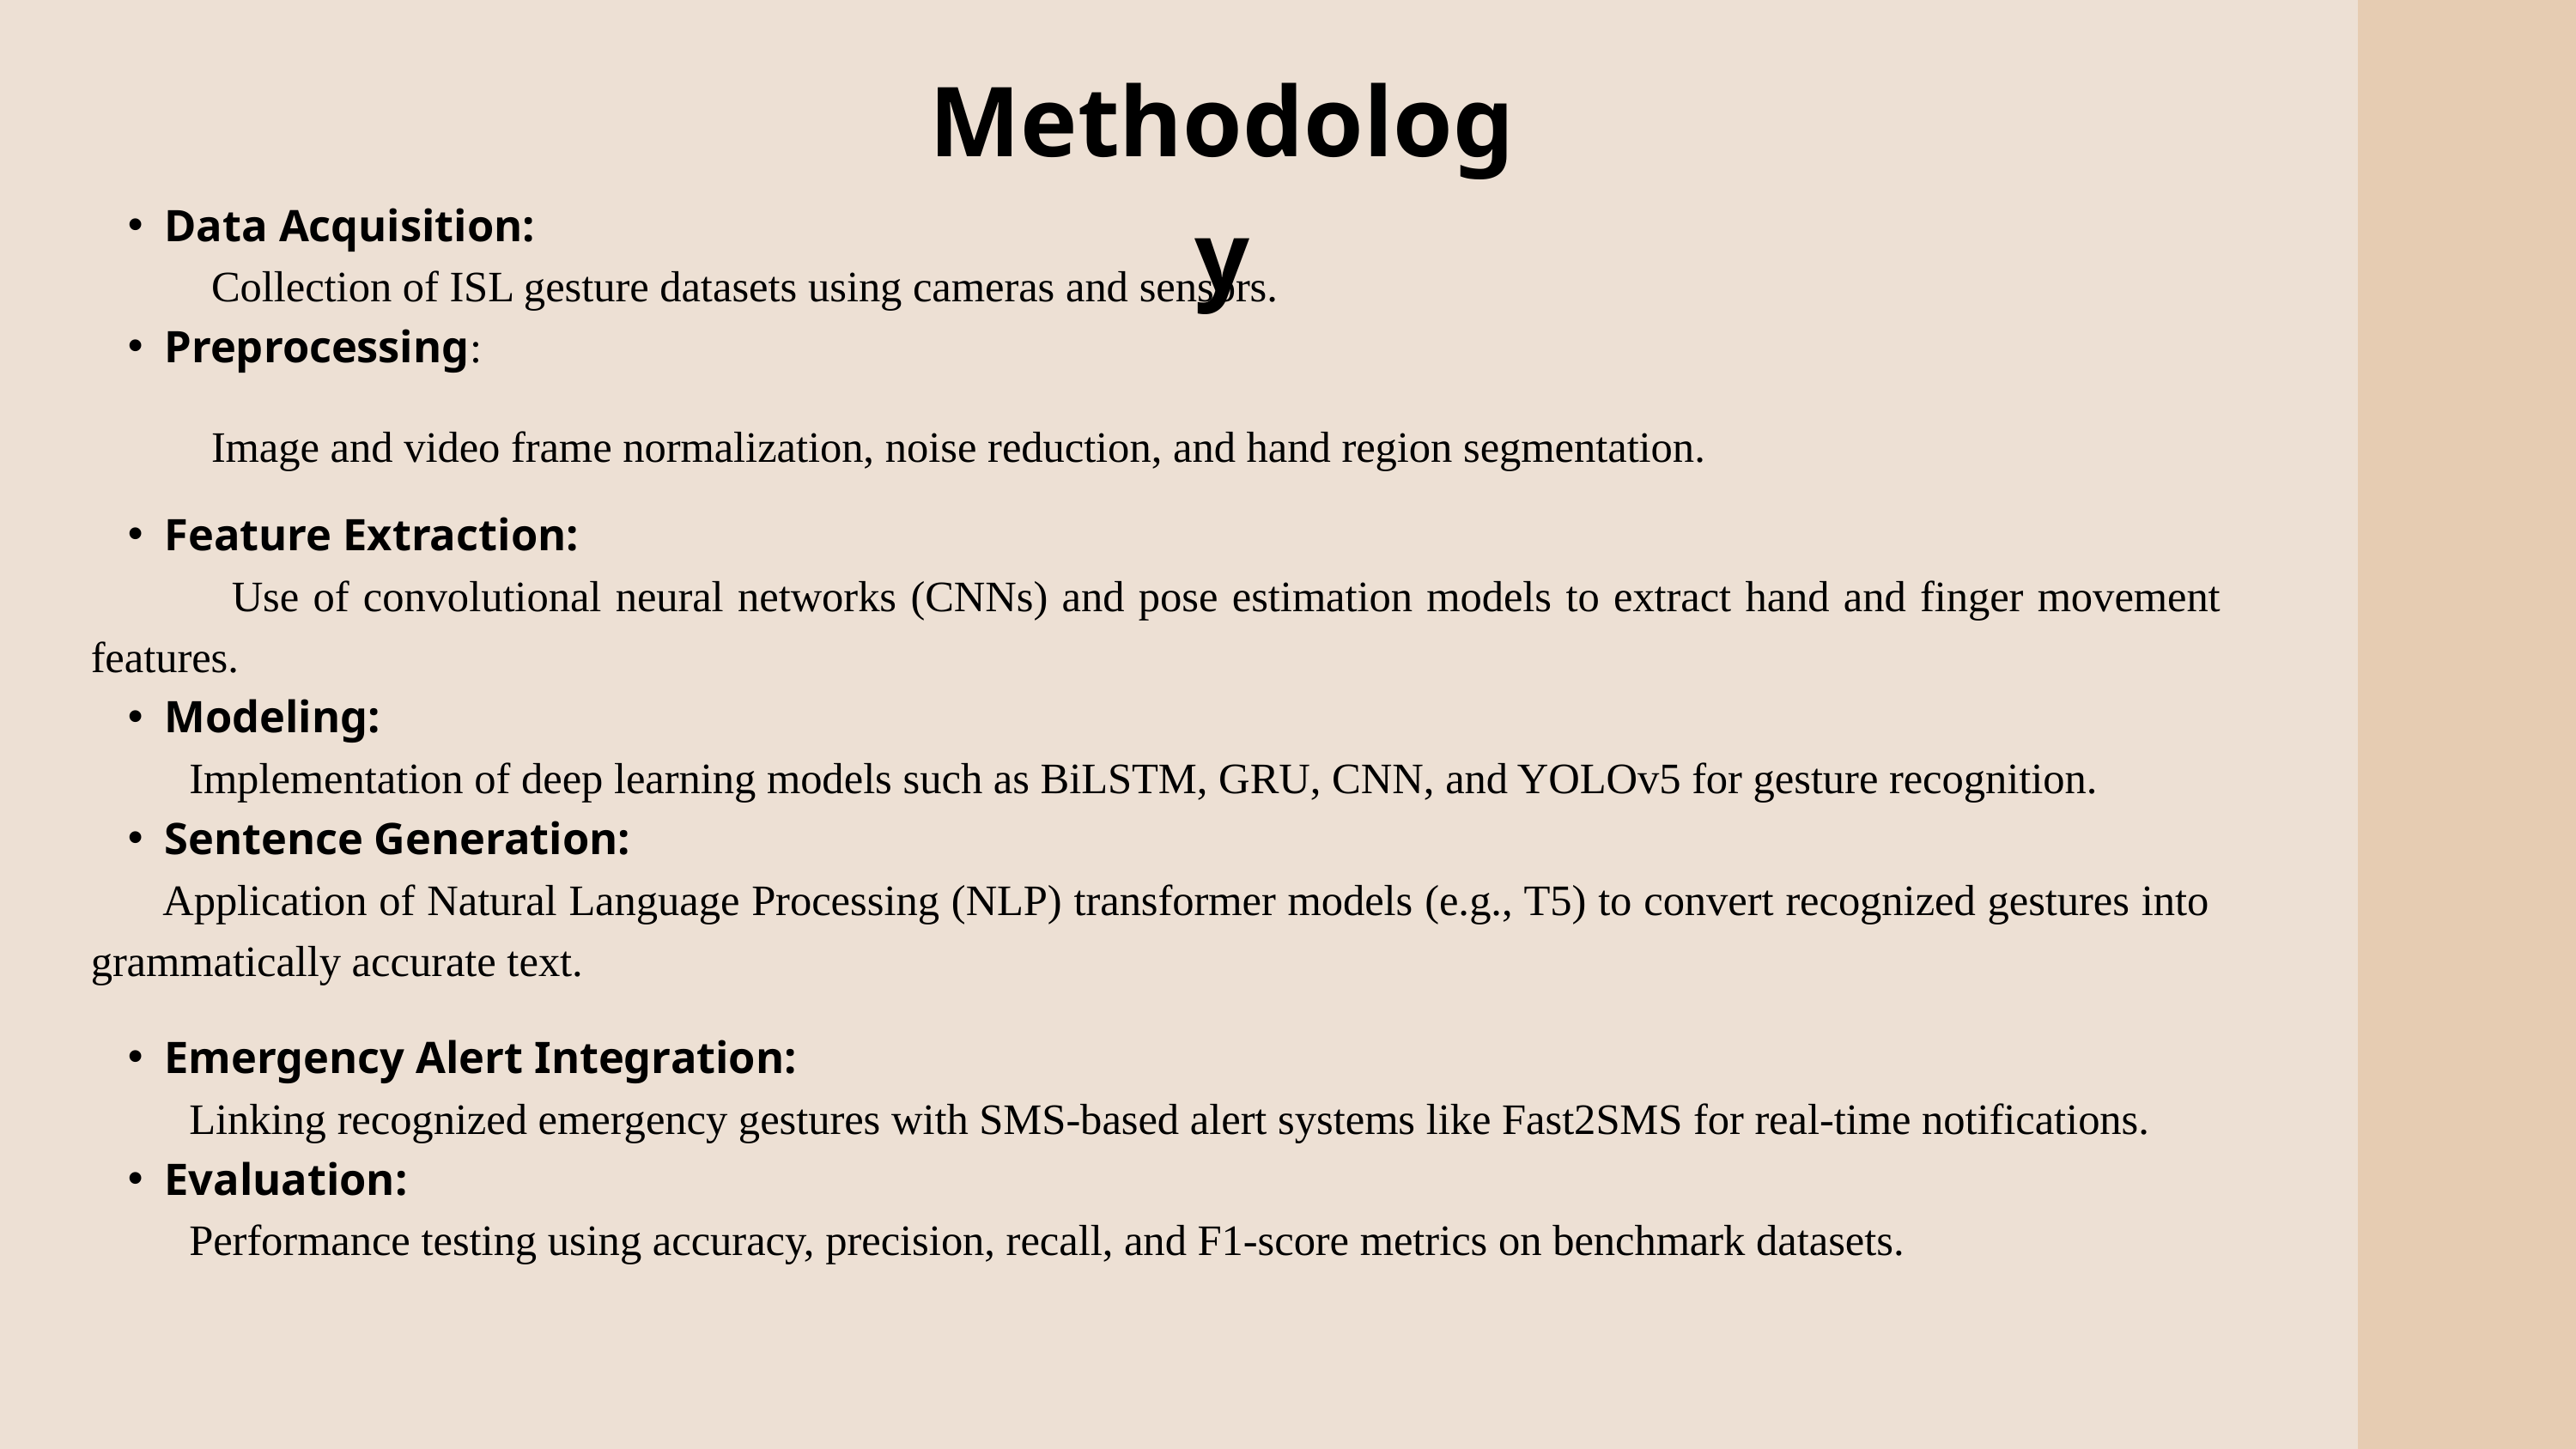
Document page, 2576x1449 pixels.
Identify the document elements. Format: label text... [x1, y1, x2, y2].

text_box Methodology [909, 40, 1535, 166]
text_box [2357, 0, 2576, 1449]
text_box Data Acquisition: Collection of ISL gesture datasets using cameras and sensors. Preprocessing: Image and video frame normalization, noise reduction, and hand region segmentation. Feature Extraction: Use of convolutional neural networks (CNNs) and pose estimation models to extract hand and finger movement features. Modeling: Implementation of deep learning models such as BiLSTM, GRU, CNN, and YOLOv5 for gesture recognition. Sentence Generation: Application of Natural Language Processing (NLP) transformer models (e.g., T5) to convert recognized gestures into grammatically accurate text. Emergency Alert Integration: Linking recognized emergency gestures with SMS-based alert systems like Fast2SMS for real-time notifications. Evaluation: Performance testing using accuracy, precision, recall, and F1-score metrics on benchmark datasets. [90, 166, 2224, 1265]
